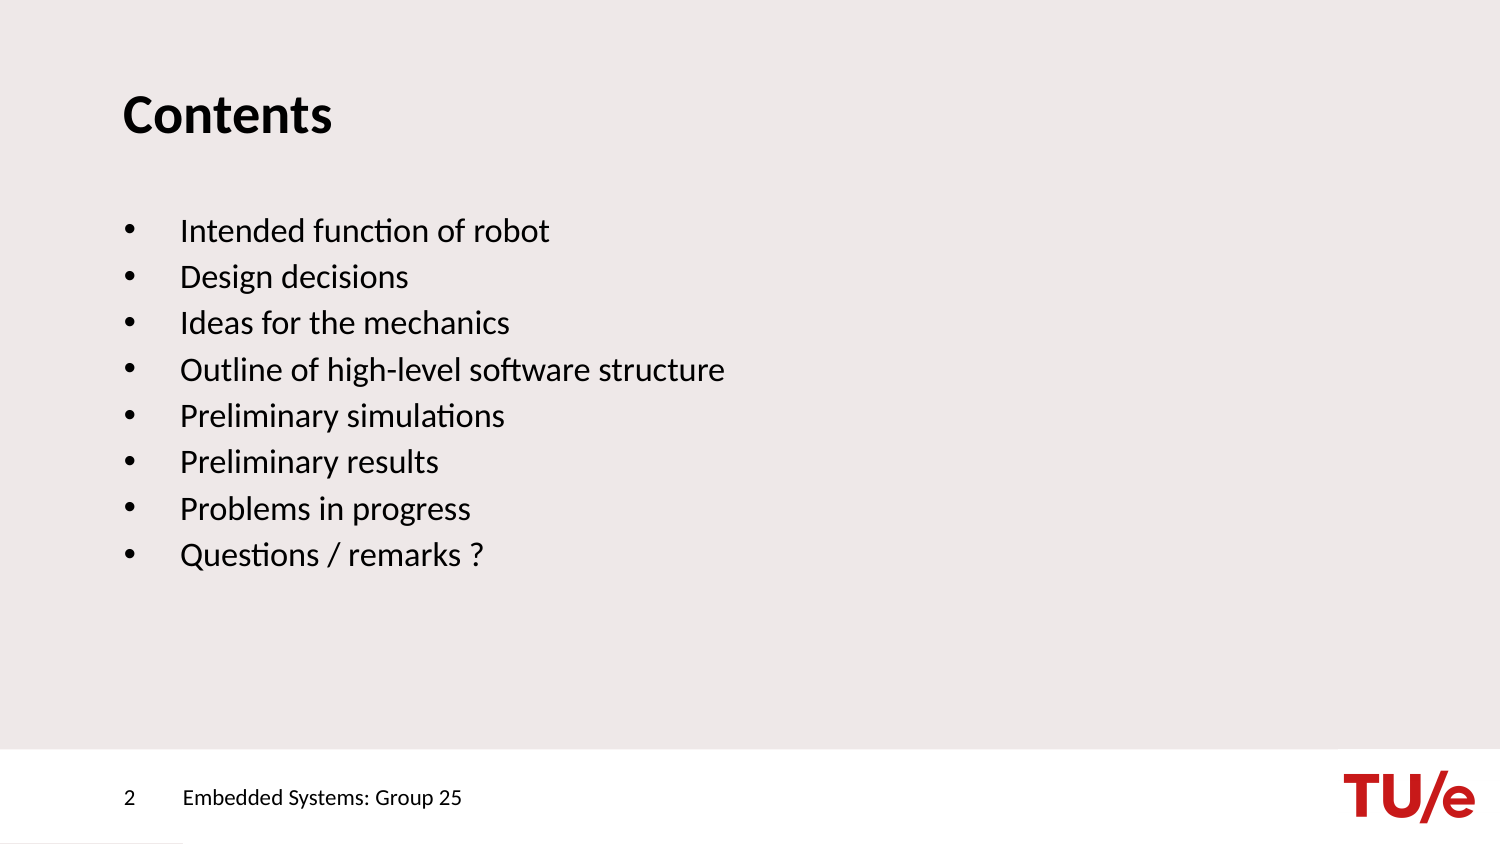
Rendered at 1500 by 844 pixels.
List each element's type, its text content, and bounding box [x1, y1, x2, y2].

picture [1339, 749, 1500, 844]
slide_number 2 [0, 749, 183, 844]
list Intended function of robot Design decisions Ideas for the mechanics Outline of high-level software structure Preliminary simulations Preliminary results Problems in progress Questions / remarks ? [123, 212, 1444, 694]
title Contents [123, 77, 930, 198]
footer Embedded Systems: Group 25 [183, 749, 1339, 844]
